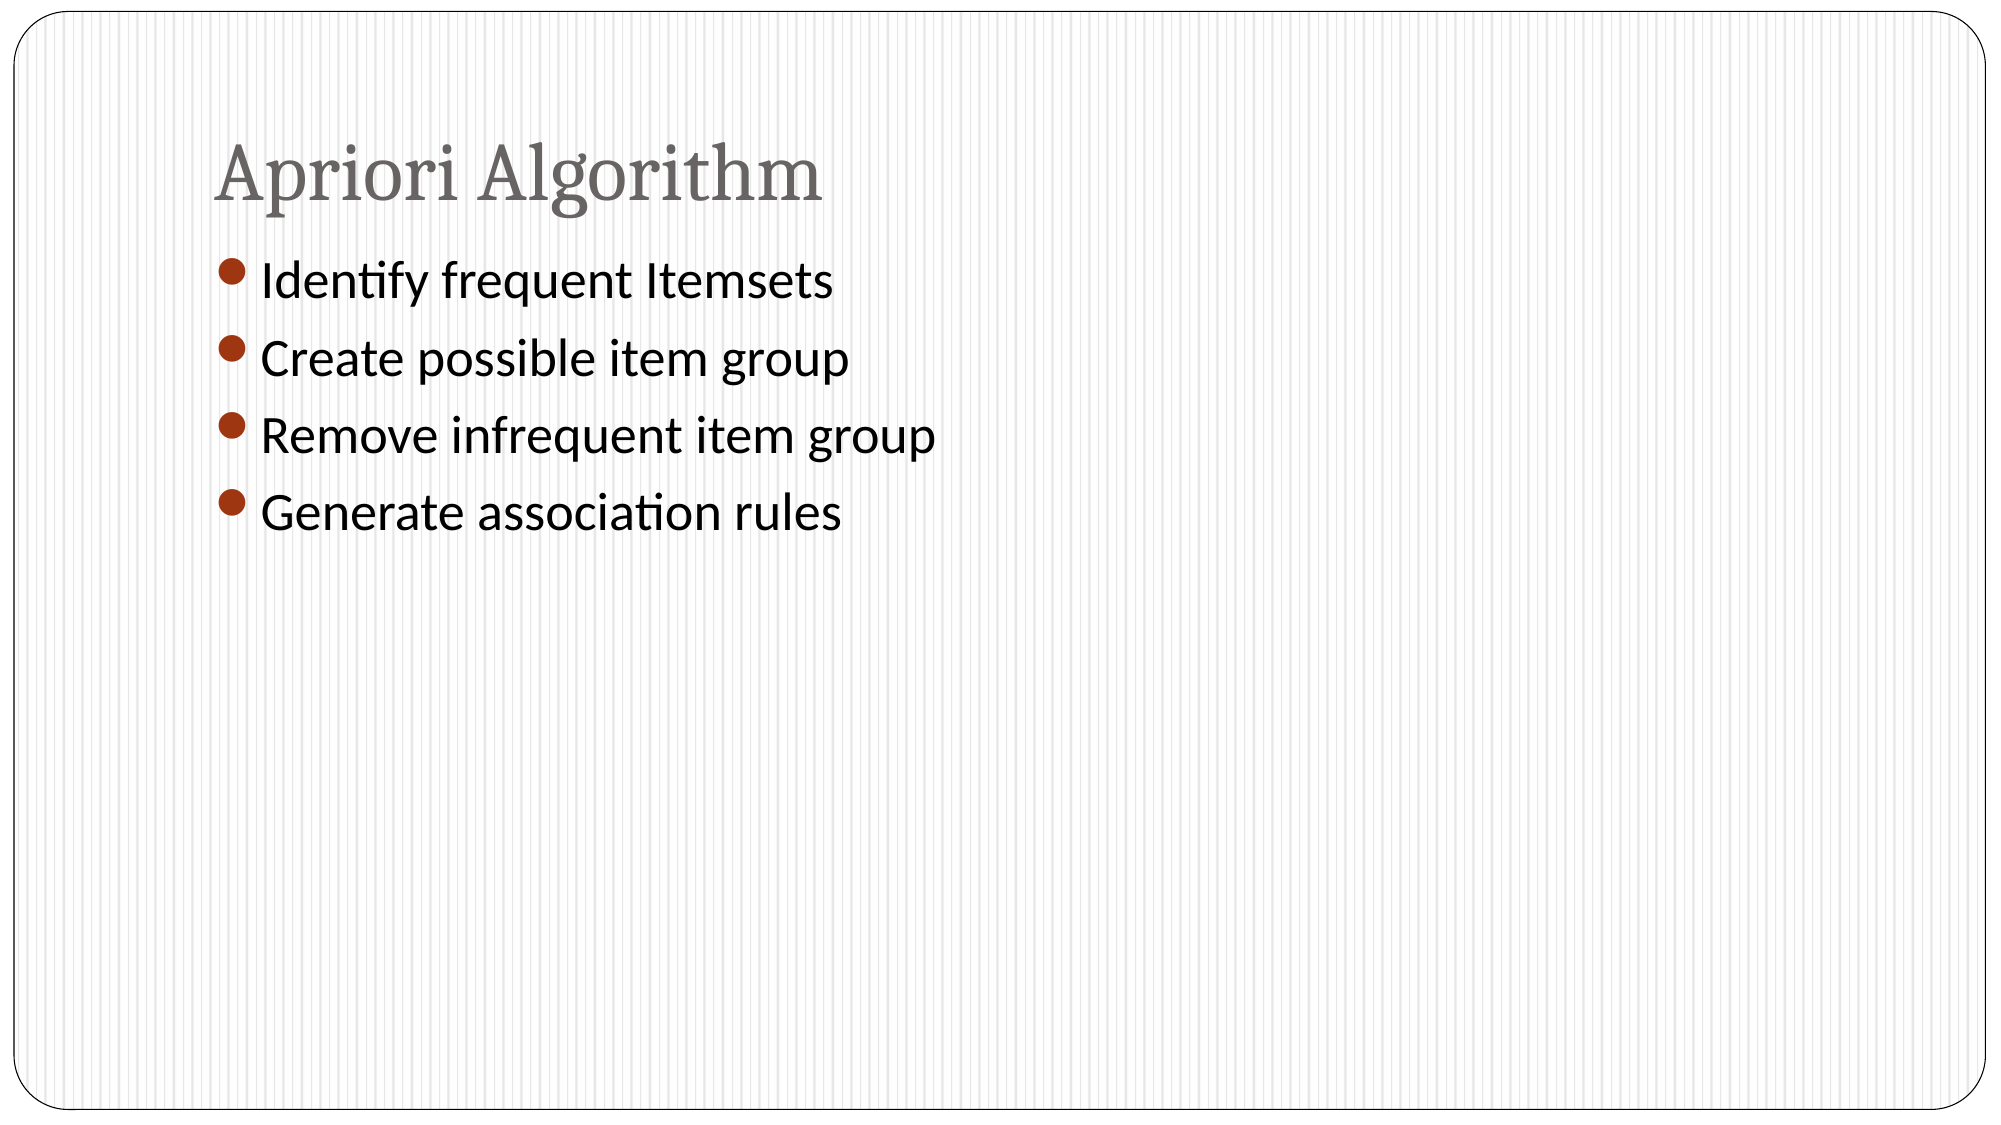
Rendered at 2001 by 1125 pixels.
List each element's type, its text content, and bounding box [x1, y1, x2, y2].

title Apriori Algorithm [200, 45, 1900, 233]
list Identify frequent Itemsets Create possible item group Remove infrequent item group Generate association rules [200, 237, 1900, 988]
